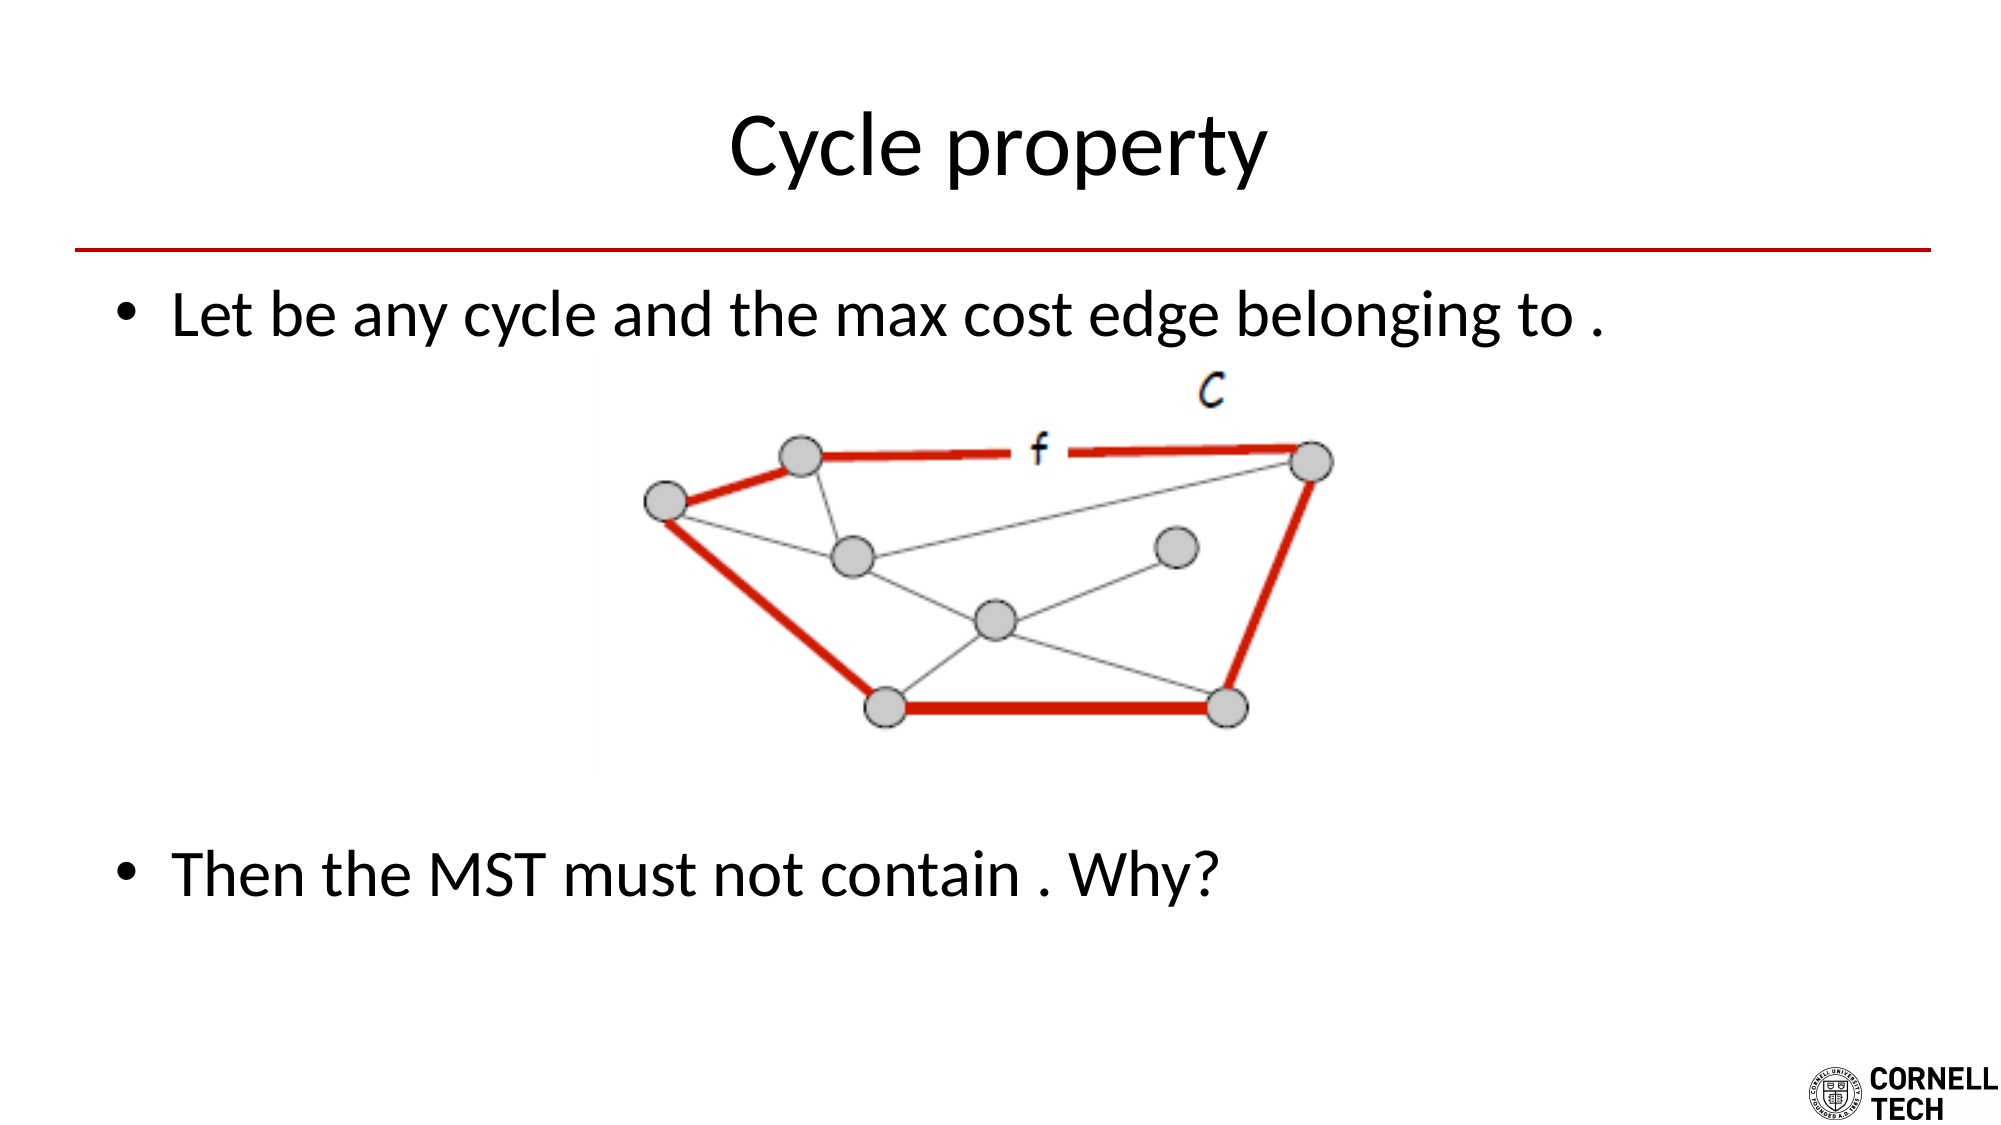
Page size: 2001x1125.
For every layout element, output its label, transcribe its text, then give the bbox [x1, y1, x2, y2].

picture [592, 349, 1408, 776]
picture [1809, 1067, 1998, 1120]
title Cycle property [99, 45, 1900, 233]
